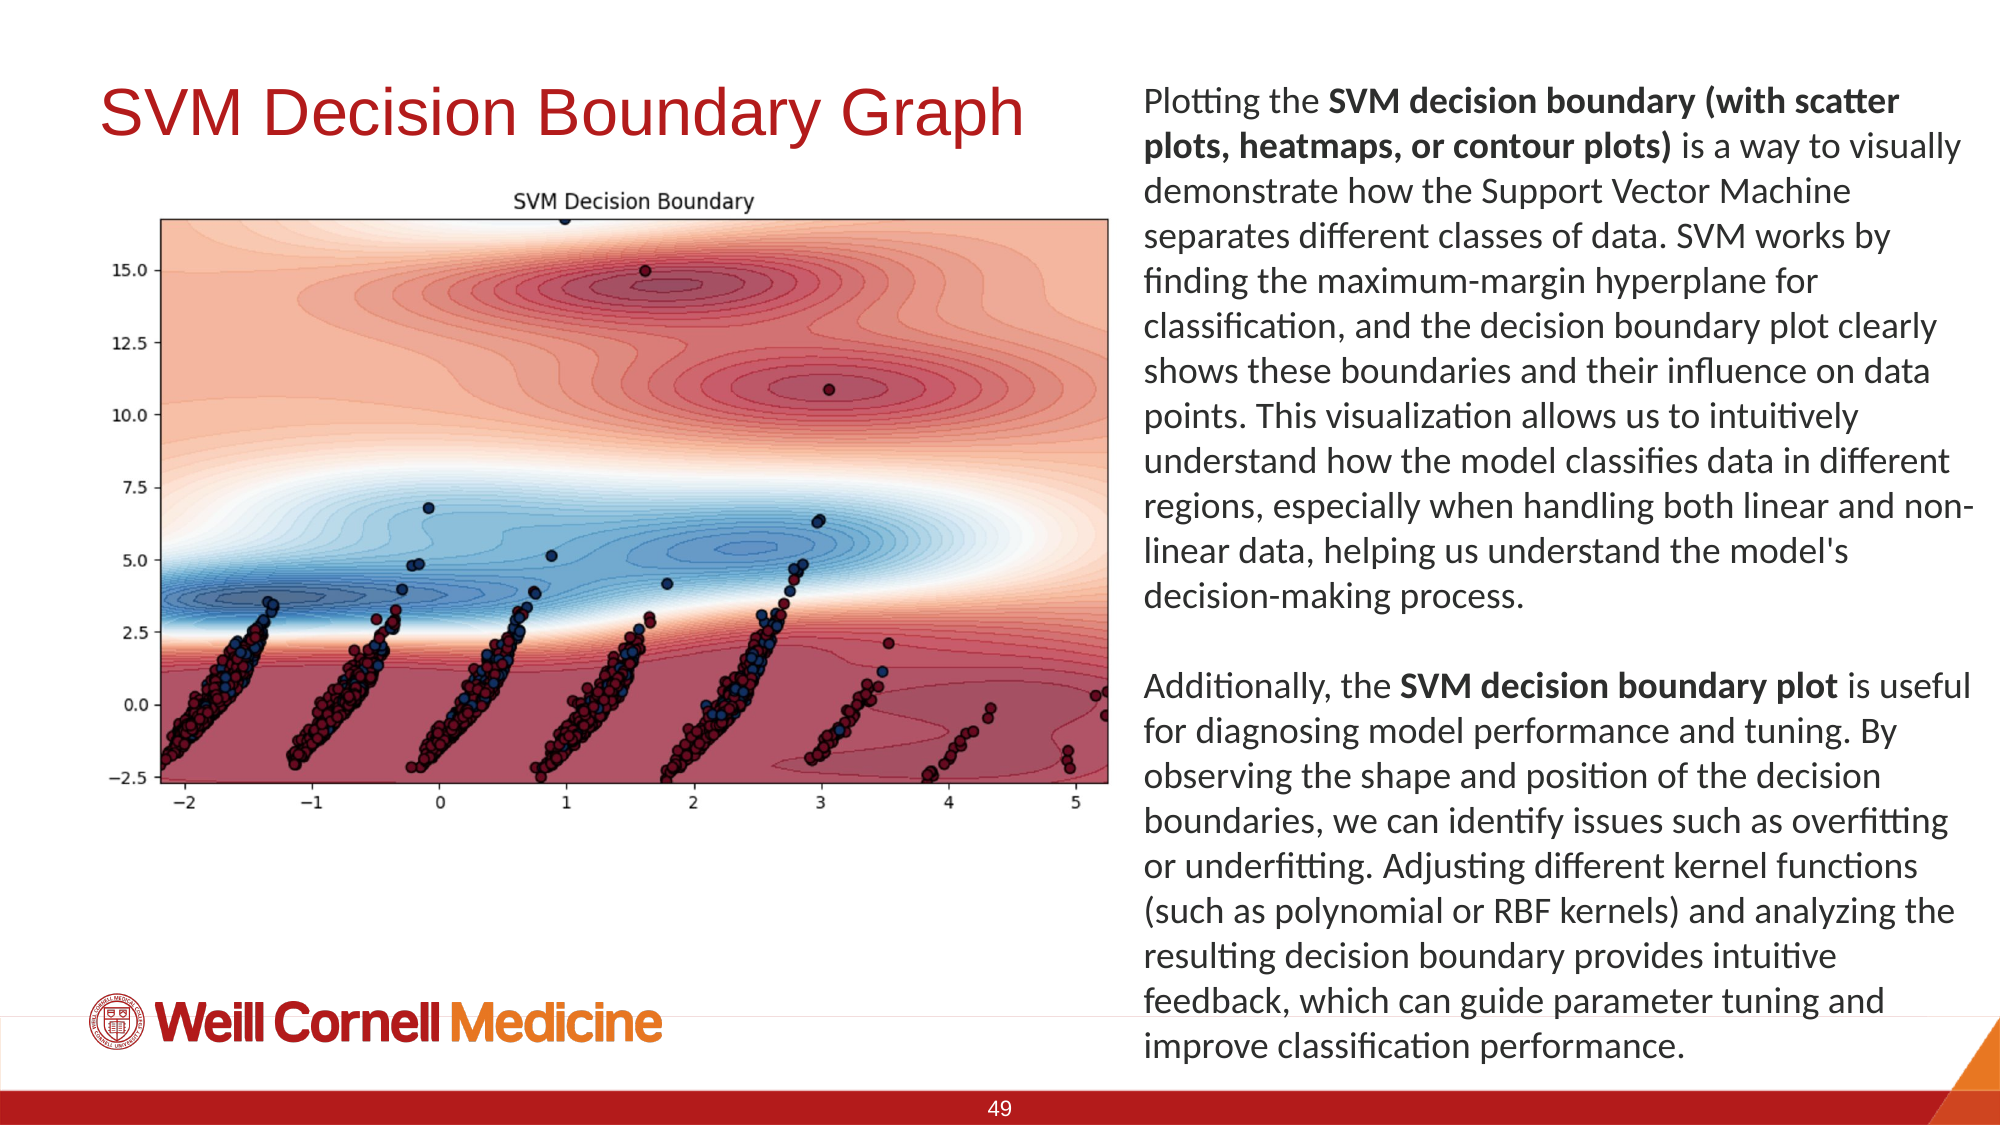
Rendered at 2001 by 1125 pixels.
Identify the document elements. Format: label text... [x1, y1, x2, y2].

text_box Plotting the SVM decision boundary (with scatter plots, heatmaps, or contour plots) is a way to visually demonstrate how the Support Vector Machine separates different classes of data. SVM works by finding the maximum-margin hyperplane for classification, and the decision boundary plot clearly shows these boundaries and their influence on data points. This visualization allows us to intuitively understand how the model classifies data in different regions, especially when handling both linear and non-linear data, helping us understand the model's decision-making process. Additionally, the SVM decision boundary plot is useful for diagnosing model performance and tuning. By observing the shape and position of the decision boundaries, we can identify issues such as overfitting or underfitting. Adjusting different kernel functions (such as polynomial or RBF kernels) and analyzing the resulting decision boundary provides intuitive feedback, which can guide parameter tuning and improve classification performance. [1128, 68, 2000, 1074]
title SVM Decision Boundary Graph [99, 68, 1128, 160]
picture [0, 993, 2000, 1125]
picture [99, 179, 1129, 828]
